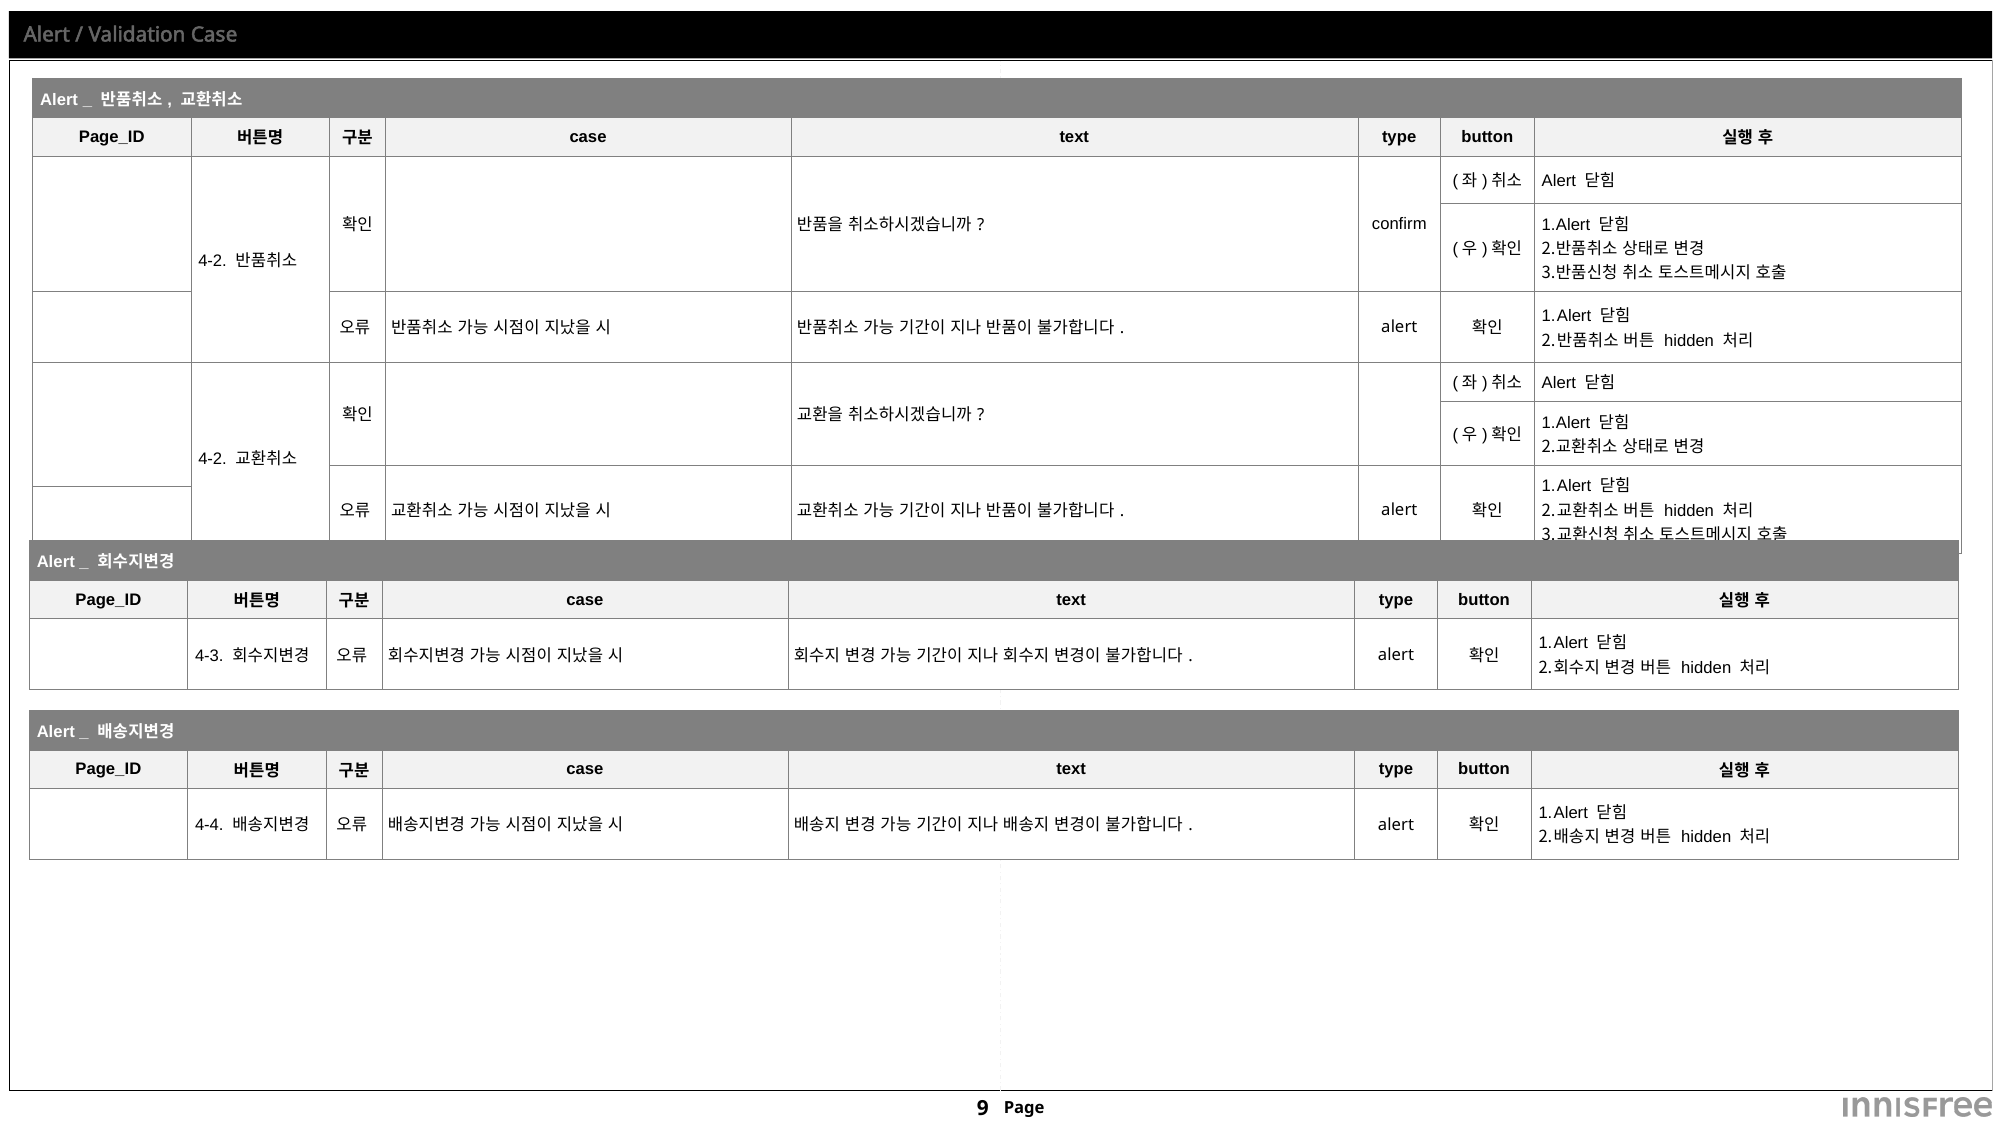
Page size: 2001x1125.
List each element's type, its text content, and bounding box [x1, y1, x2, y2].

table_cell [30, 619, 187, 689]
table_cell 4-3. 회수지변경 [188, 619, 326, 689]
table_cell button [1438, 751, 1531, 788]
table_cell 배송지변경 가능 시점이 지났을 시 [383, 789, 788, 859]
table_cell type [1355, 751, 1437, 788]
table_cell [386, 157, 791, 291]
table_cell [386, 363, 791, 465]
table_header Alert _ 회수지변경 [30, 541, 1958, 580]
table_cell alert [1355, 619, 1437, 689]
table_cell text [789, 751, 1354, 788]
table_cell 오류 [330, 466, 385, 540]
table_cell case [386, 118, 791, 156]
table_header Alert _ 반품취소, 교환취소 [33, 79, 1961, 117]
table_cell Alert 닫힘 반품취소 상태로 변경 반품신청 취소 토스트메시지 호출 [1535, 204, 1961, 291]
table_header Alert _ 배송지변경 [30, 711, 1958, 750]
table_cell button [1438, 581, 1531, 618]
table_cell 오류 [327, 619, 382, 689]
table_cell 확인 [1441, 466, 1534, 540]
table_cell 구분 [327, 751, 382, 788]
table_cell case [383, 751, 788, 788]
table_cell 확인 [330, 363, 385, 465]
table_cell 구분 [327, 581, 382, 618]
table_cell Alert 닫힘 [1535, 363, 1961, 401]
table_cell alert [1355, 789, 1437, 859]
table_cell 실행 후 [1535, 118, 1961, 156]
table_cell 반품을 취소하시겠습니까? [792, 157, 1358, 291]
table_cell type [1359, 118, 1440, 156]
table_cell type [1355, 581, 1437, 618]
table_cell confirm [1359, 157, 1440, 291]
table_cell 확인 [1441, 292, 1534, 362]
table_cell 확인 [1438, 619, 1531, 689]
table_cell text [789, 581, 1354, 618]
table_cell 4-2. 반품취소 [192, 157, 329, 362]
table_cell 실행 후 [1532, 581, 1958, 618]
table_cell Alert 닫힘 [1535, 157, 1961, 203]
table_cell alert [1359, 292, 1440, 362]
table_cell 오류 [330, 292, 385, 362]
table_cell 반품취소 가능 시점이 지났을 시 [386, 292, 791, 362]
table_cell Alert 닫힘 교환취소 상태로 변경 [1535, 402, 1961, 465]
table_cell alert [1359, 466, 1440, 540]
table_cell 회수지 변경 가능 기간이 지나 회수지 변경이 불가합니다. [789, 619, 1354, 689]
table_cell 회수지변경 가능 시점이 지났을 시 [383, 619, 788, 689]
table_cell 실행 후 [1532, 751, 1958, 788]
table_cell Alert 닫힘 반품취소 버튼 hidden 처리 [1535, 292, 1961, 362]
table_cell 확인 [330, 157, 385, 291]
table_cell 교환취소 가능 기간이 지나 반품이 불가합니다. [792, 466, 1358, 540]
table_cell case [383, 581, 788, 618]
table_cell 배송지 변경 가능 기간이 지나 배송지 변경이 불가합니다. [789, 789, 1354, 859]
table_cell 오류 [327, 789, 382, 859]
table_cell [30, 789, 187, 859]
table_cell 교환을 취소하시겠습니까? [792, 363, 1358, 465]
table_cell (좌)취소 [1441, 157, 1534, 203]
table_cell Page_ID [30, 581, 187, 618]
table_cell [33, 363, 191, 486]
table_cell [33, 487, 191, 540]
picture [1843, 1097, 1992, 1117]
table_cell 4-4. 배송지변경 [188, 789, 326, 859]
table_cell [33, 292, 191, 362]
table_cell 버튼명 [192, 118, 329, 156]
table_cell text [792, 118, 1358, 156]
table_cell 구분 [330, 118, 385, 156]
table_cell Alert 닫힘 배송지 변경 버튼 hidden 처리 [1532, 789, 1958, 859]
table_cell Alert 닫힘 회수지 변경 버튼 hidden 처리 [1532, 619, 1958, 689]
table_cell 4-2. 교환취소 [192, 363, 329, 540]
table_cell Alert 닫힘 교환취소 버튼 hidden 처리 교환신청 취소 토스트메시지 호출 [1535, 466, 1961, 553]
table_cell Page_ID [33, 118, 191, 156]
table_cell [33, 157, 191, 291]
table_cell 버튼명 [188, 751, 326, 788]
table_cell button [1441, 118, 1534, 156]
table_cell (좌)취소 [1441, 363, 1534, 401]
table_cell Page_ID [30, 751, 187, 788]
table_cell 반품취소 가능 기간이 지나 반품이 불가합니다. [792, 292, 1358, 362]
table_cell 교환취소 가능 시점이 지났을 시 [386, 466, 791, 540]
title Alert / Validation Case [8, 11, 1993, 59]
table_cell 확인 [1438, 789, 1531, 859]
table_cell 버튼명 [188, 581, 326, 618]
table_cell (우)확인 [1441, 204, 1534, 291]
table_cell [1359, 363, 1440, 465]
table_cell (우)확인 [1441, 402, 1534, 465]
